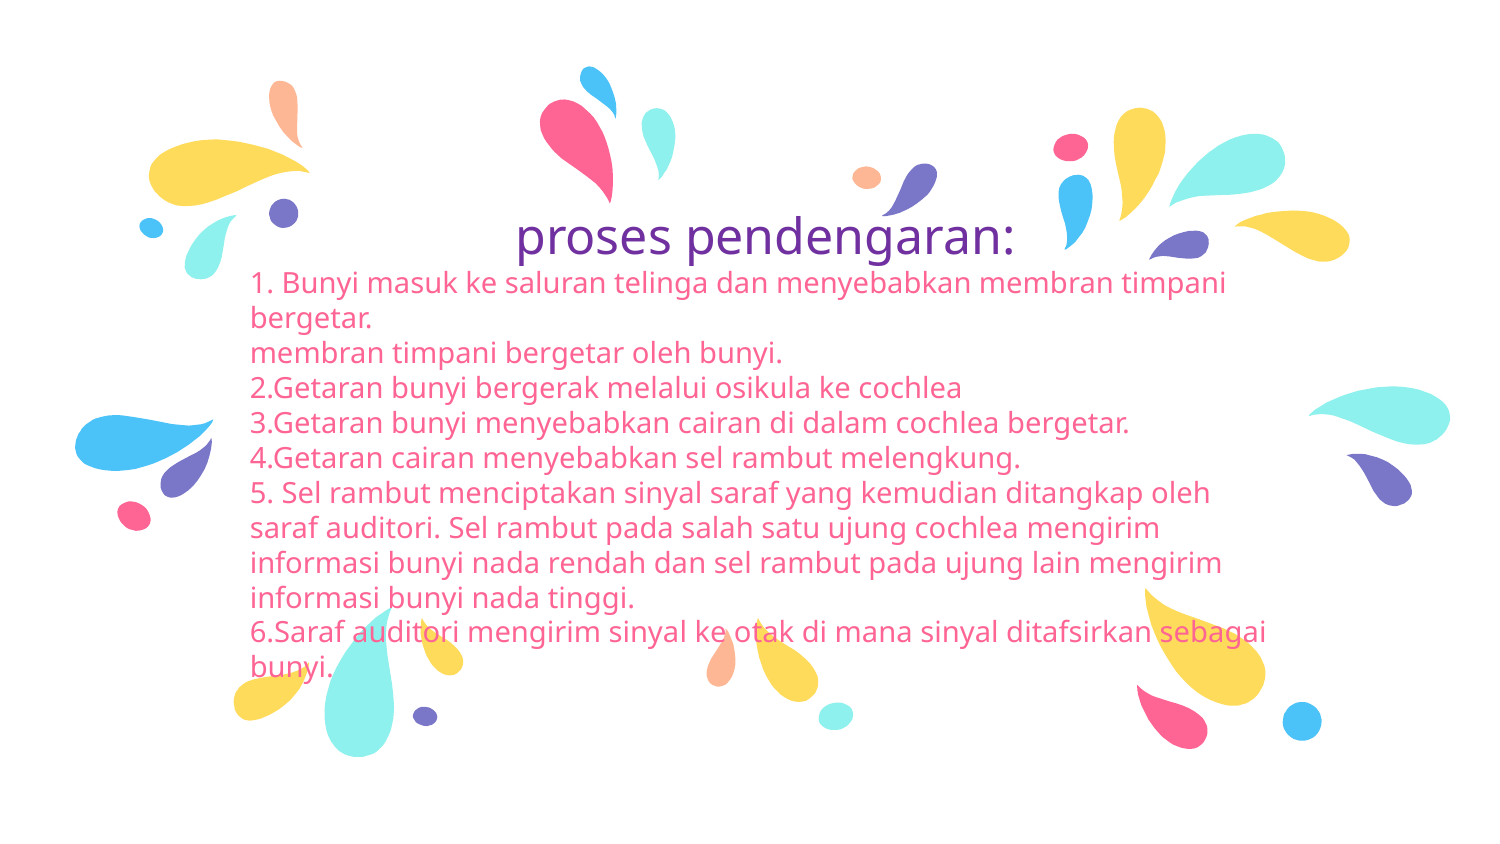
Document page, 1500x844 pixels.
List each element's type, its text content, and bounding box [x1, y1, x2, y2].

text_box proses pendengaran: 1. Bunyi masuk ke saluran telinga dan menyebabkan membran timpani bergetar. membran timpani bergetar oleh bunyi. 2.Getaran bunyi bergerak melalui osikula ke cochlea 3.Getaran bunyi menyebabkan cairan di dalam cochlea bergetar. 4.Getaran cairan menyebabkan sel rambut melengkung. 5. Sel rambut menciptakan sinyal saraf yang kemudian ditangkap oleh saraf auditori. Sel rambut pada salah satu ujung cochlea mengirim informasi bunyi nada rendah dan sel rambut pada ujung lain mengirim informasi bunyi nada tinggi. 6.Saraf auditori mengirim sinyal ke otak di mana sinyal ditafsirkan sebagai bunyi. [234, 196, 1297, 761]
title [126, 72, 1355, 788]
